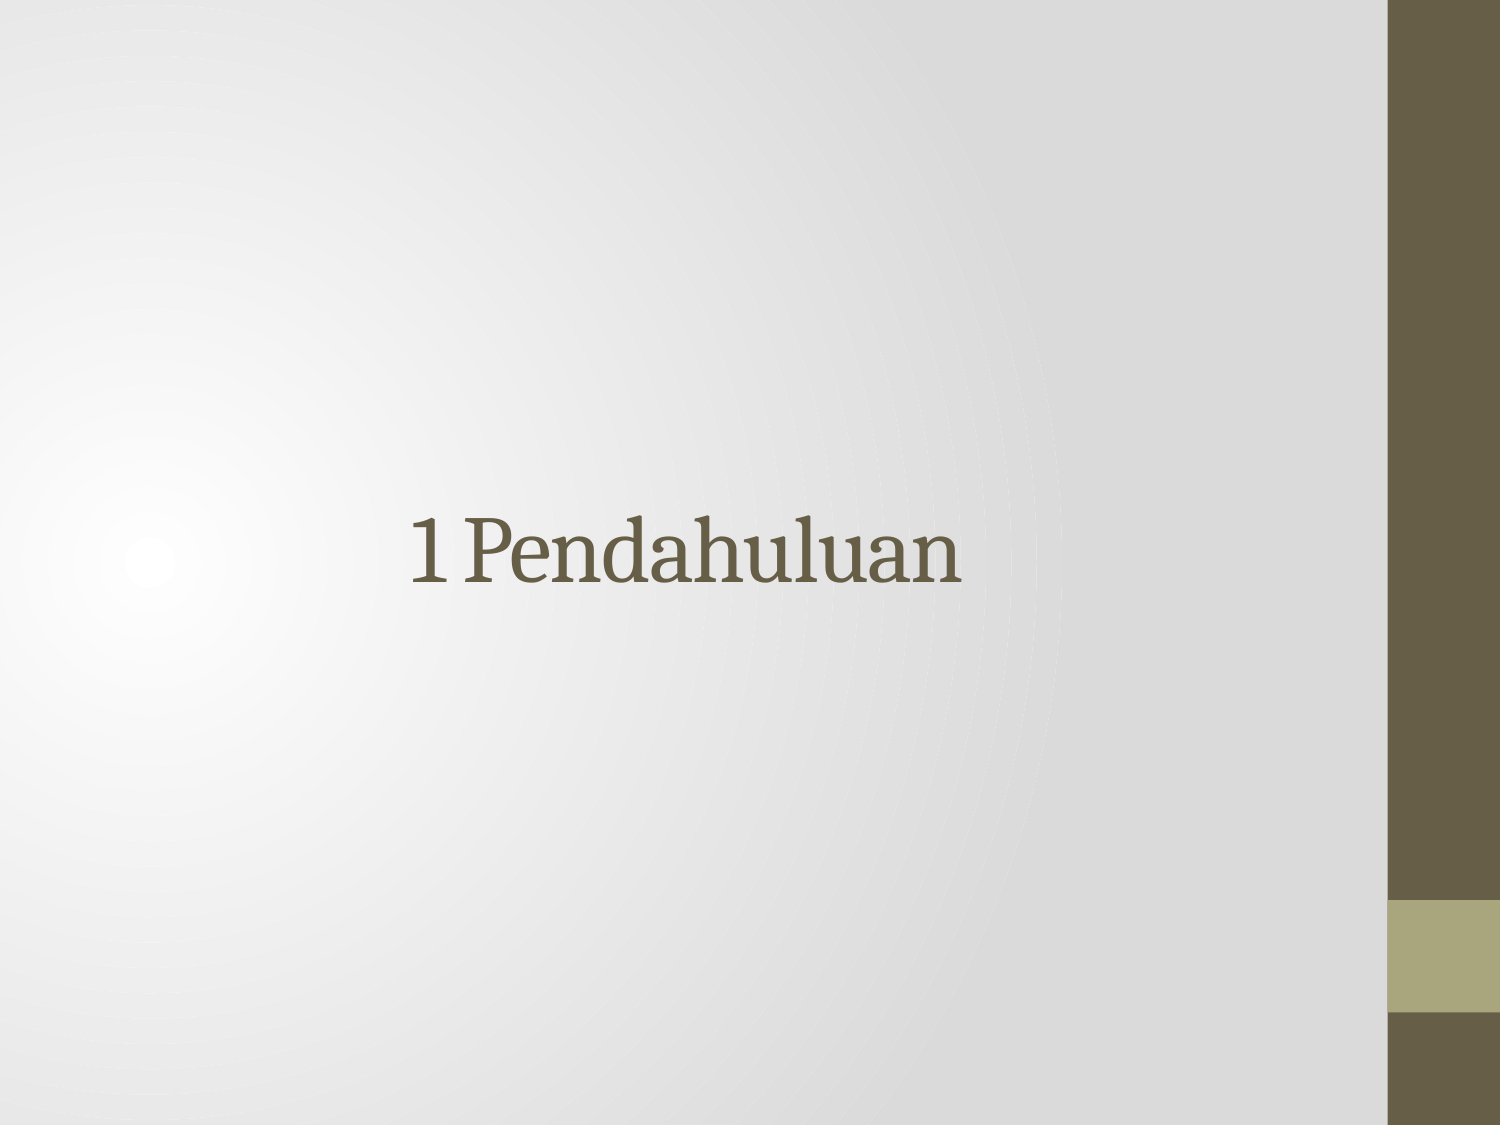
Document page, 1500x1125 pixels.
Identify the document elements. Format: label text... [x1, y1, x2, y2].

title 1 Pendahuluan [62, 450, 1313, 638]
